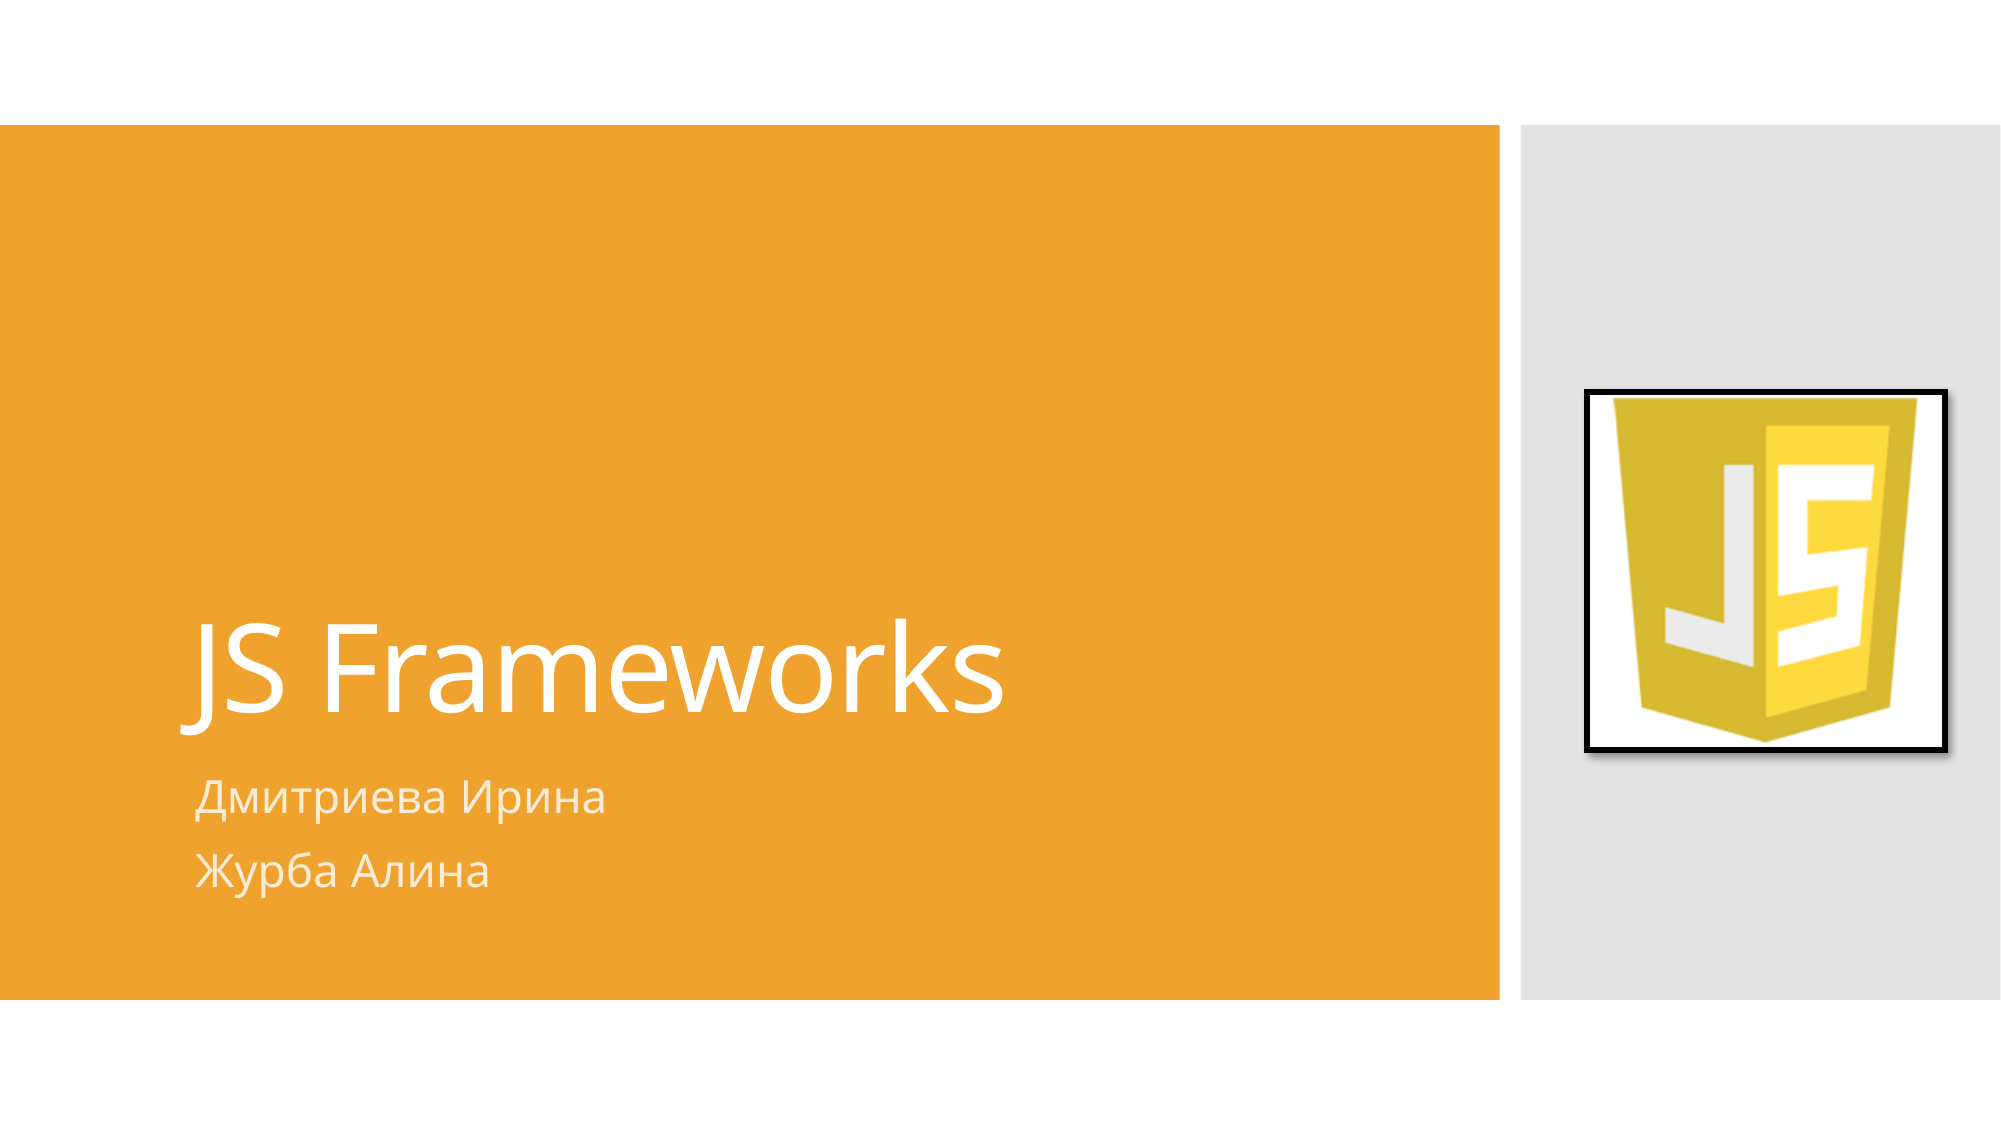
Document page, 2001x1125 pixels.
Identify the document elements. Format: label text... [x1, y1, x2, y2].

subtitle Дмитриева Ирина Журба Алина [180, 766, 1381, 917]
picture [1590, 395, 1943, 748]
title JS Frameworks [175, 213, 1376, 747]
